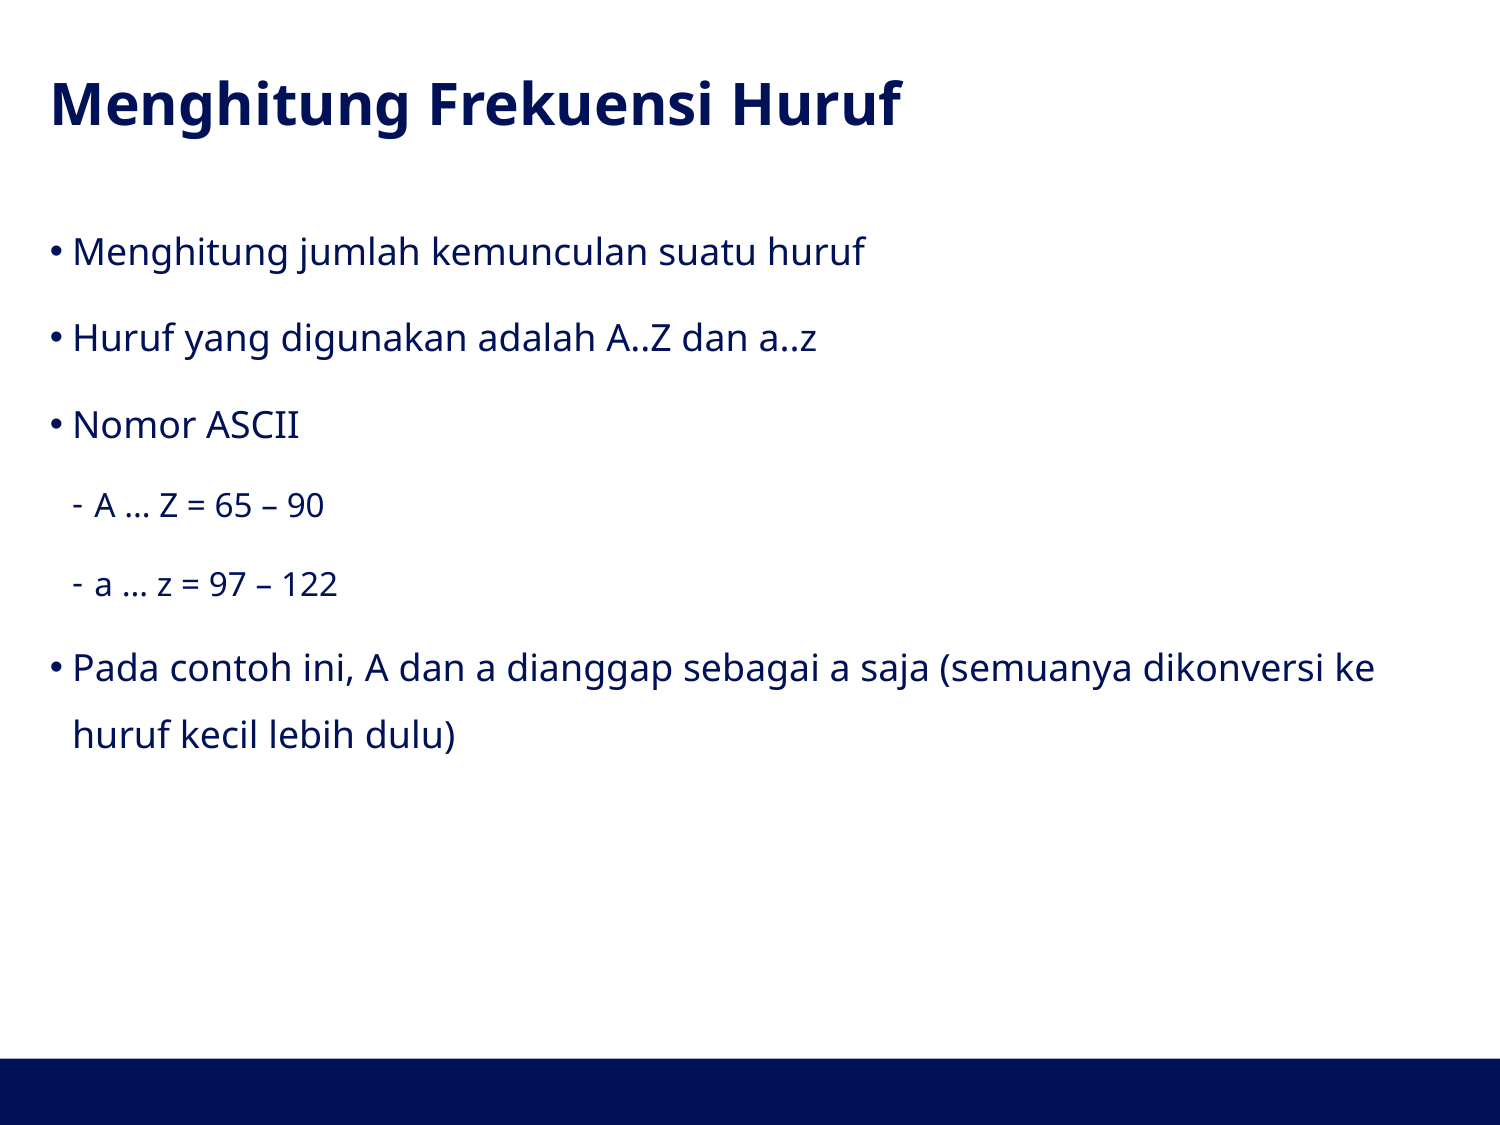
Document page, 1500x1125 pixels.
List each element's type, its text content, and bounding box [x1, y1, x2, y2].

title Menghitung Frekuensi Huruf [49, 66, 1451, 138]
list Menghitung jumlah kemunculan suatu huruf Huruf yang digunakan adalah A..Z dan a..z Nomor ASCII A … Z = 65 – 90 a … z = 97 – 122 Pada contoh ini, A dan a dianggap sebagai a saja (semuanya dikonversi ke huruf kecil lebih dulu) [49, 205, 1451, 993]
